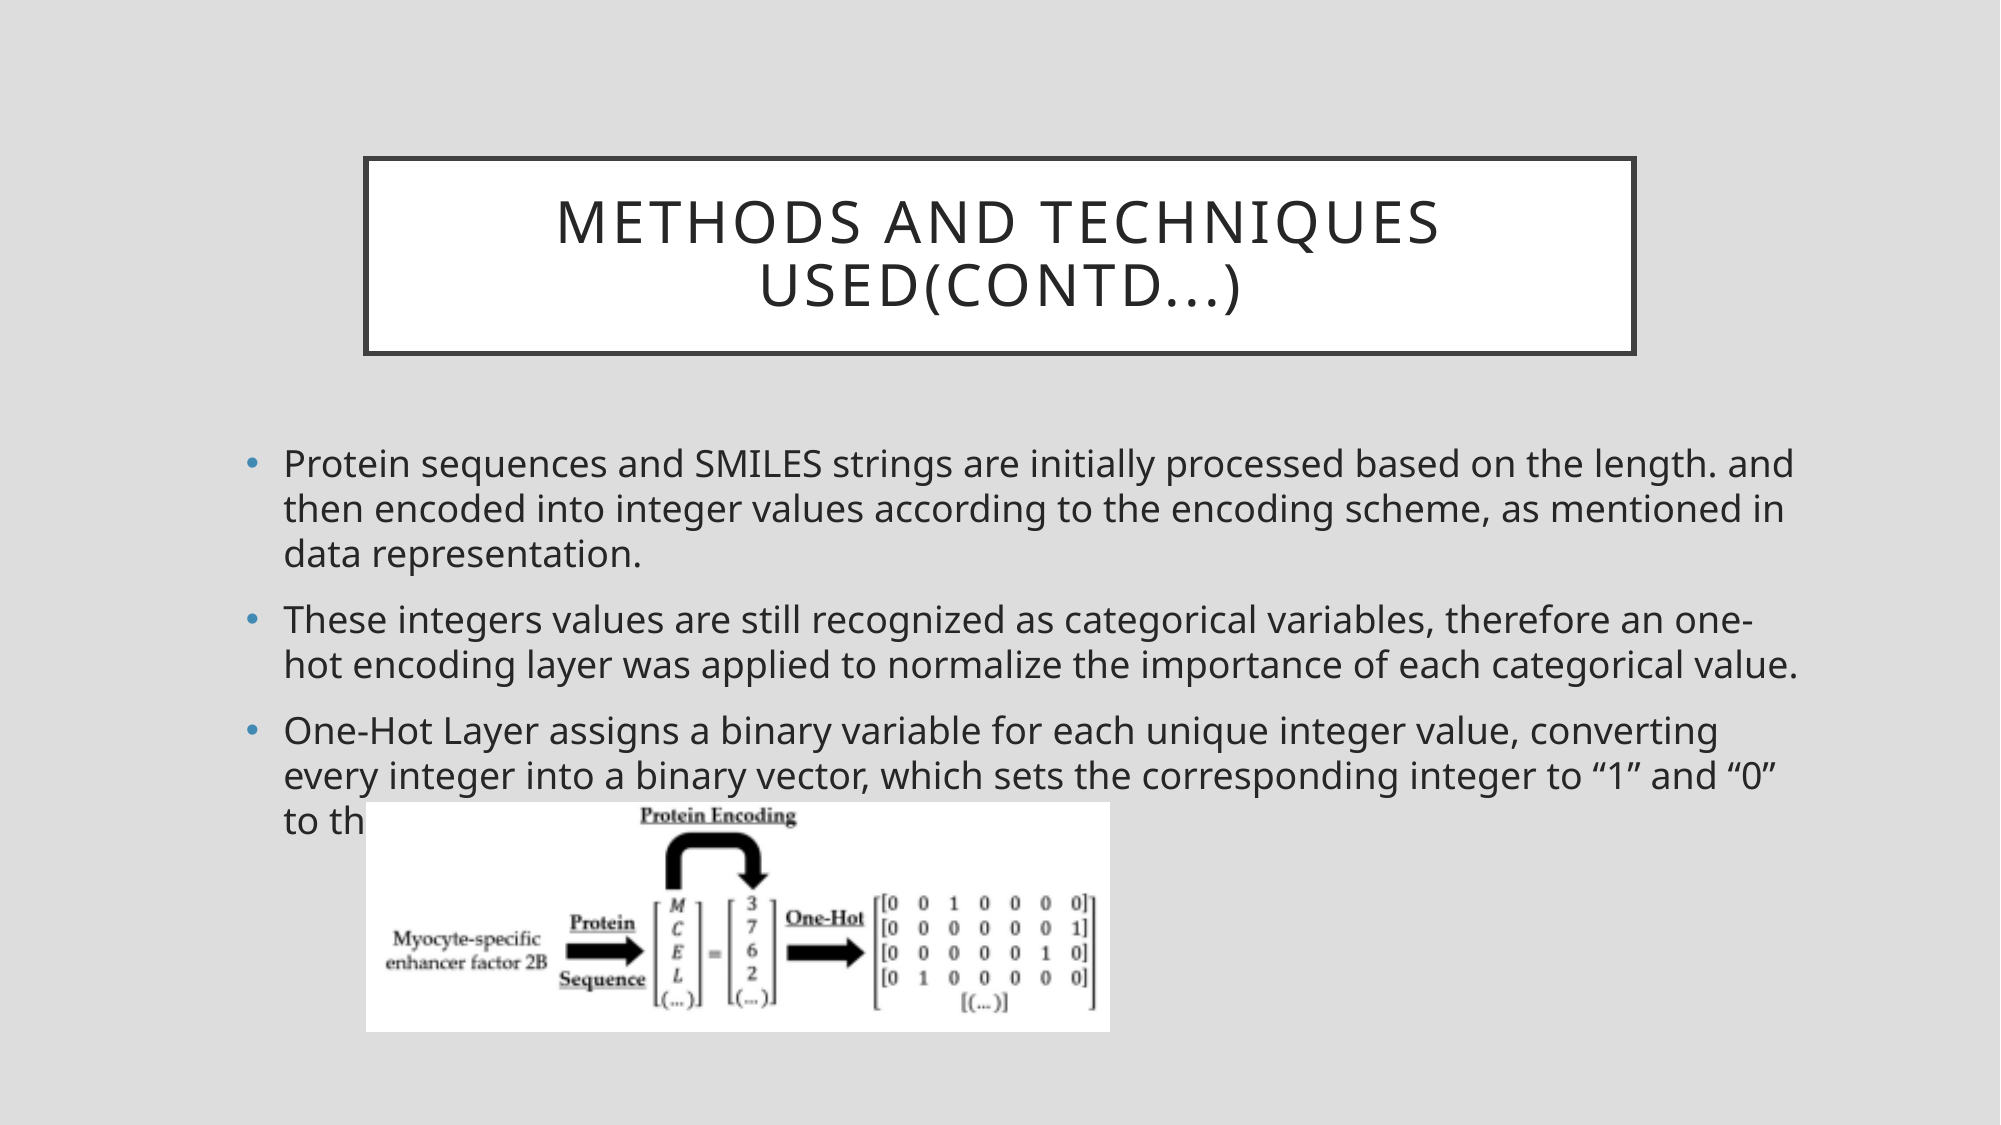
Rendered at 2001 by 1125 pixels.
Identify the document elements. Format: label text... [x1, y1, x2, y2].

list Protein sequences and SMILES strings are initially processed based on the length. and then encoded into integer values according to the encoding scheme, as mentioned in data representation. These integers values are still recognized as categorical variables, therefore an one-hot encoding layer was applied to normalize the importance of each categorical value. One-Hot Layer assigns a binary variable for each unique integer value, converting every integer into a binary vector, which sets the corresponding integer to “1” and “0” to the rest. [230, 432, 1819, 1078]
title methods and techniques used(contd...) [363, 156, 1637, 356]
picture [365, 802, 1110, 1032]
